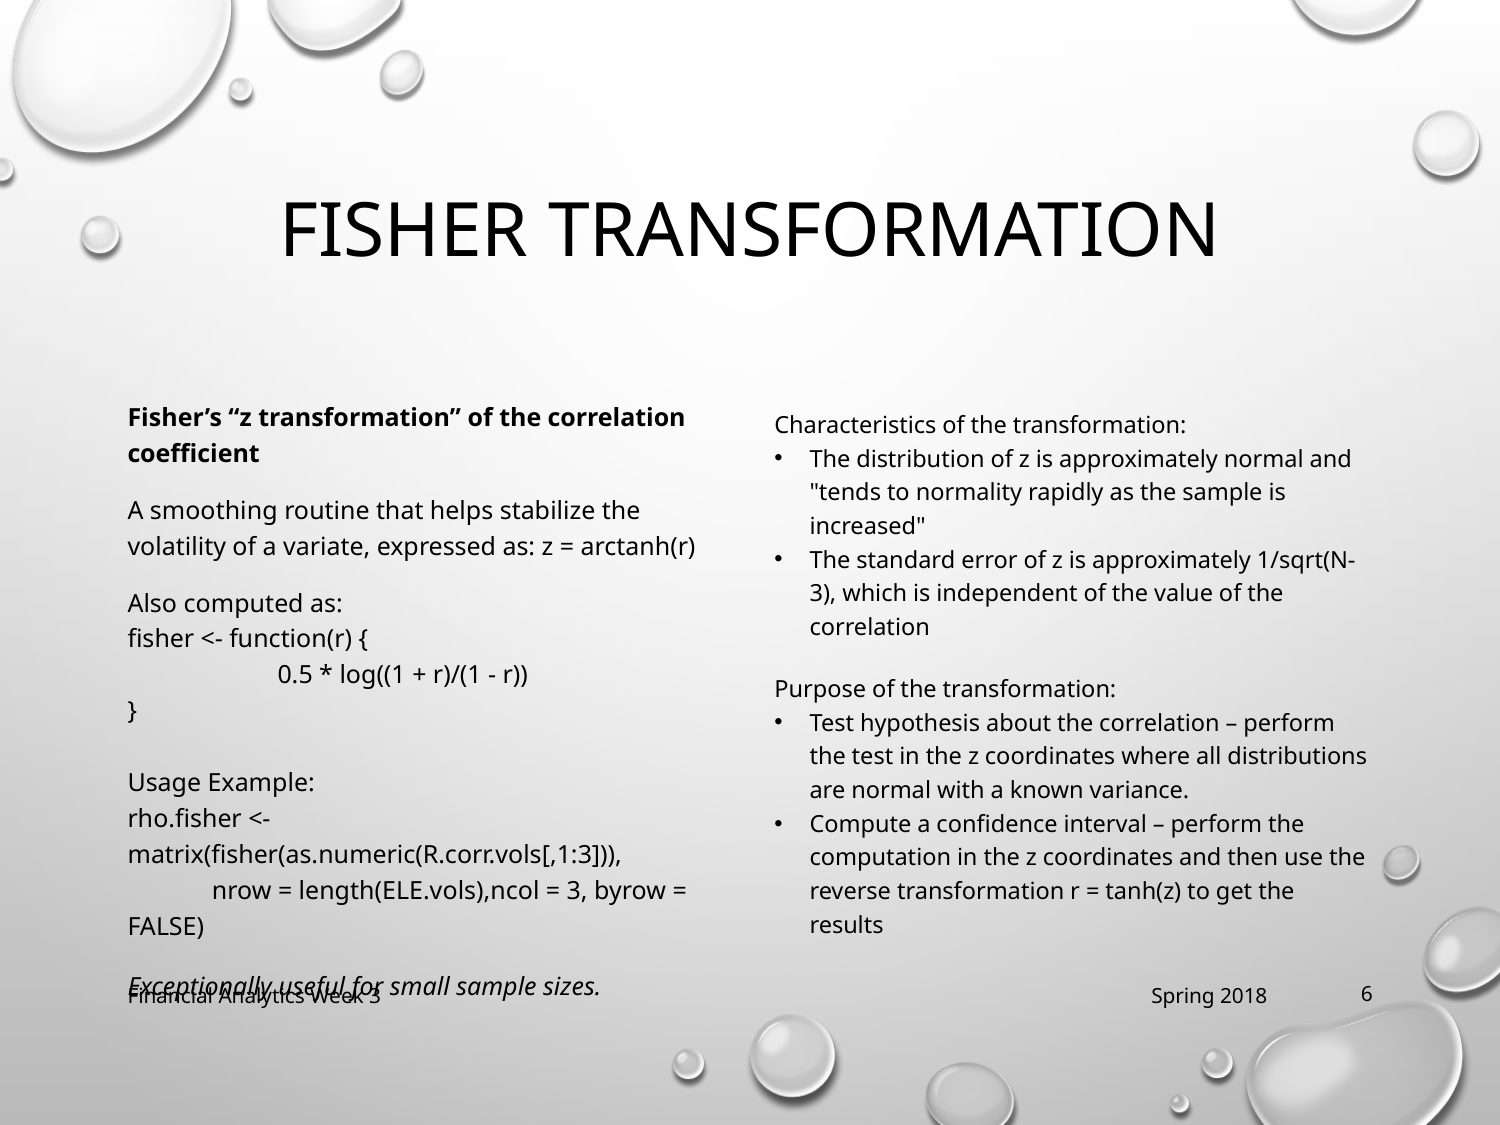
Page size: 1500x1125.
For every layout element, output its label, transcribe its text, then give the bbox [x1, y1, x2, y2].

list Characteristics of the transformation: The distribution of z is approximately normal and "tends to normality rapidly as the sample is increased" The standard error of z is approximately 1/sqrt(N-3), which is independent of the value of the correlation Purpose of the transformation: Test hypothesis about the correlation – perform the test in the z coordinates where all distributions are normal with a known variance. Compute a confidence interval – perform the computation in the z coordinates and then use the reverse transformation r = tanh(z) to get the results [759, 388, 1388, 950]
footer Financial Analytics Week 3 [112, 965, 934, 1025]
list Fisher’s “z transformation” of the correlation coefficient A smoothing routine that helps stabilize the volatility of a variate, expressed as: z = arctanh(r) Also computed as: fisher <- function(r) { 0.5 * log((1 + r)/(1 - r)) } Usage Example: rho.fisher <- matrix(fisher(as.numeric(R.corr.vols[,1:3])), nrow = length(ELE.vols),ncol = 3, byrow = FALSE) Exceptionally useful for small sample sizes. [112, 388, 741, 950]
slide_number Spring 2018 [944, 965, 1283, 1025]
slide_number 6 [1293, 965, 1388, 1025]
title Fisher Transformation [112, 101, 1388, 364]
picture [0, 0, 1500, 1125]
